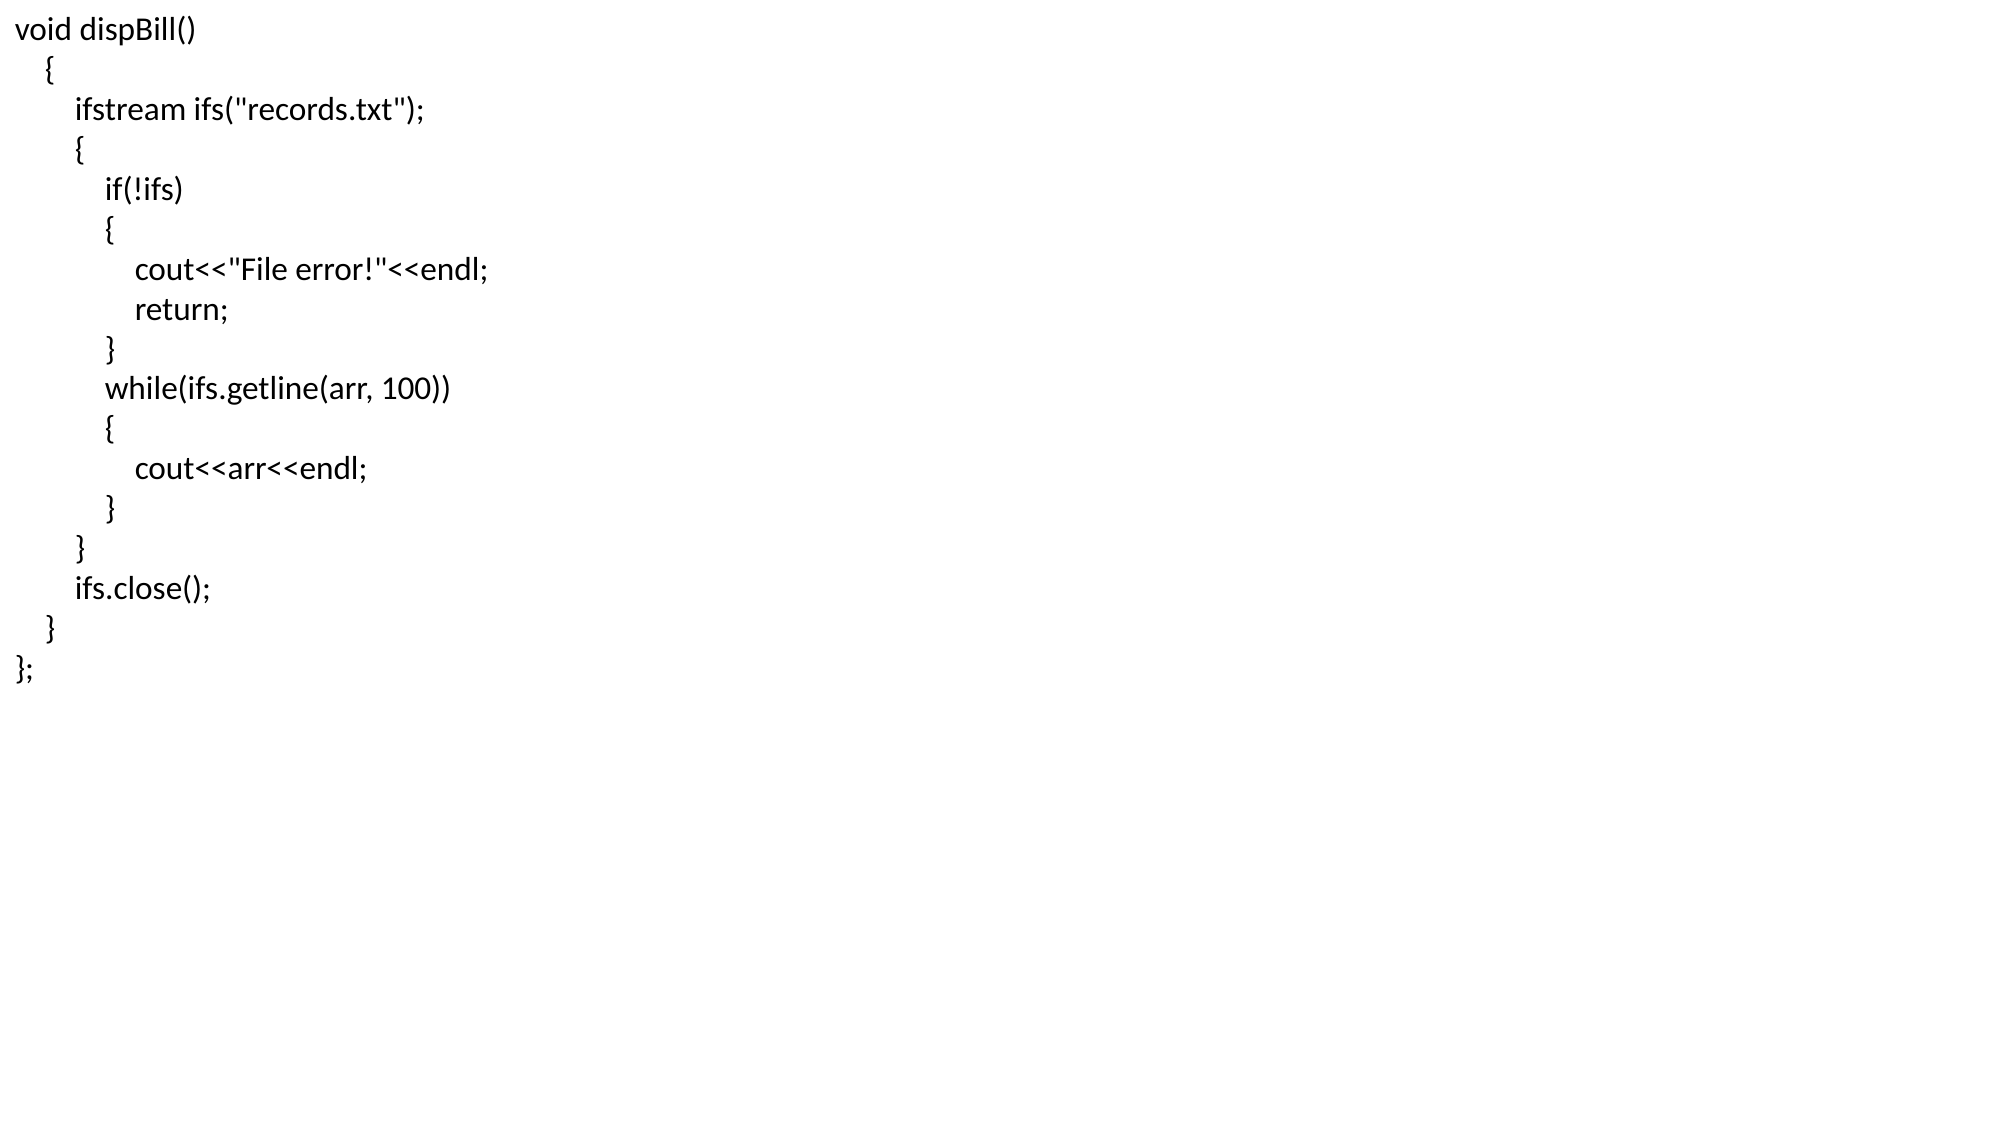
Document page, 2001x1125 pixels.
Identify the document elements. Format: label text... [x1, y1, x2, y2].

text_box void dispBill() { ifstream ifs("records.txt"); { if(!ifs) { cout<<"File error!"<<endl; return; } while(ifs.getline(arr, 100)) { cout<<arr<<endl; } } ifs.close(); } }; [0, 0, 2000, 694]
